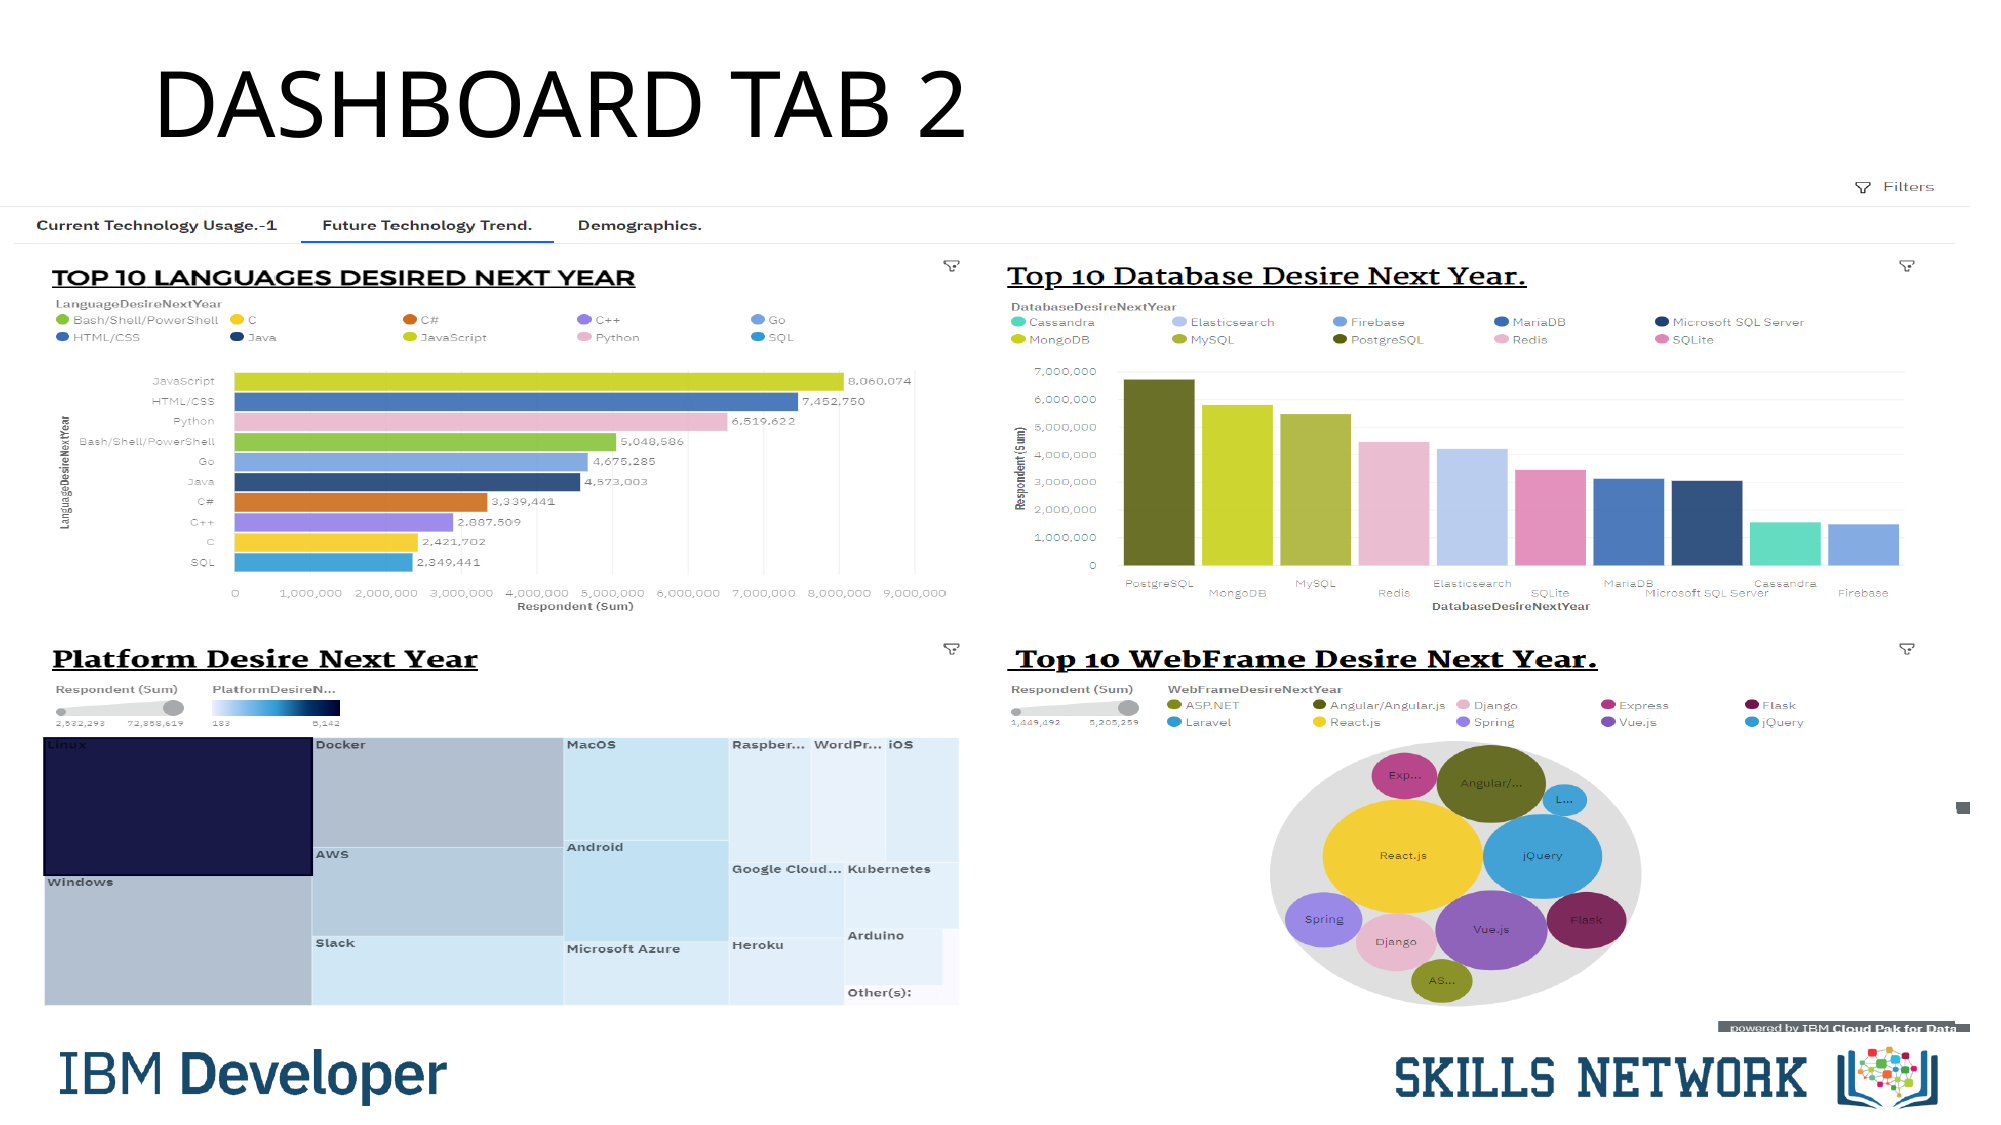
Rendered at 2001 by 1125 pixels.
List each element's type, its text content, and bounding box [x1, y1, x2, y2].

title DASHBOARD TAB 2 [137, 46, 1863, 169]
picture [1390, 1045, 1945, 1111]
picture [0, 169, 1970, 1033]
picture [55, 1045, 459, 1108]
